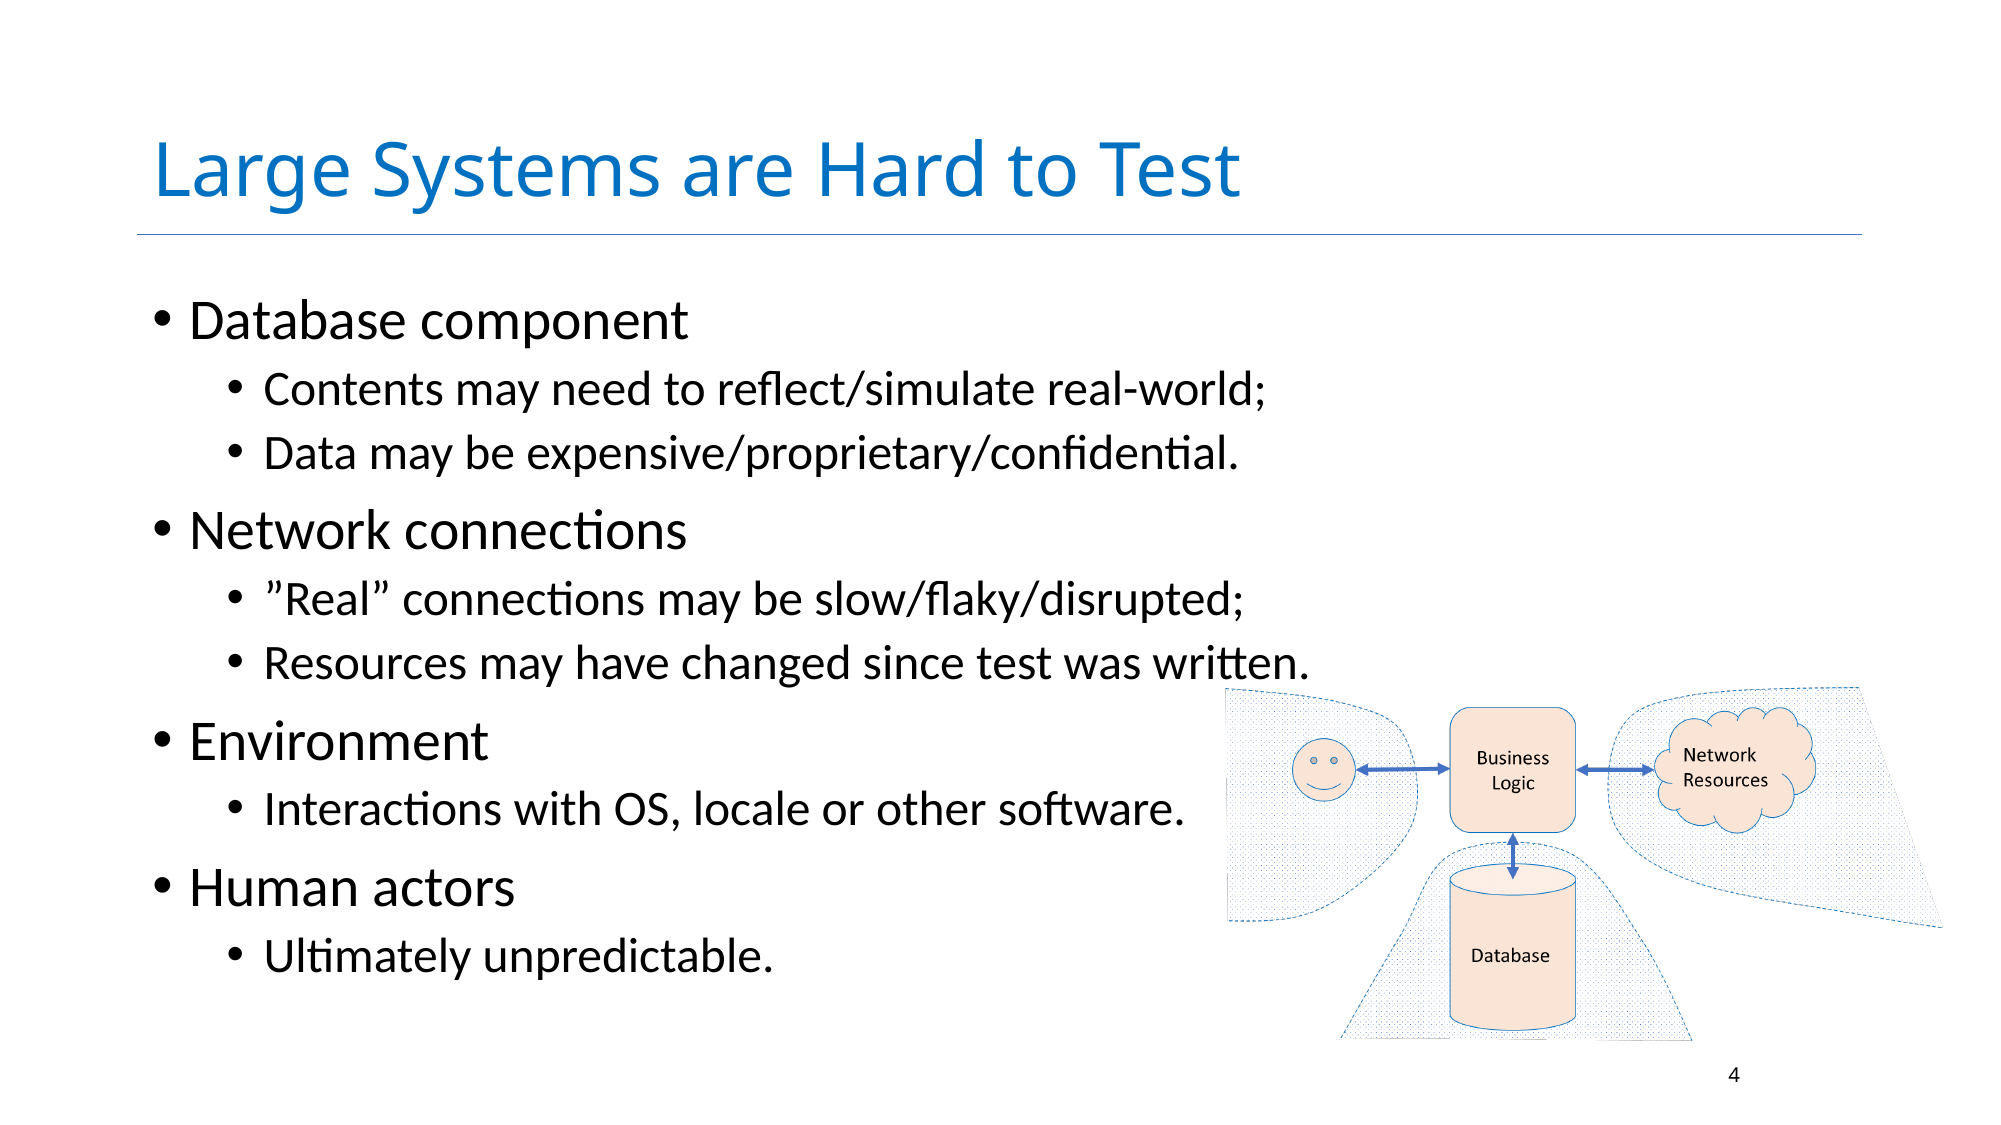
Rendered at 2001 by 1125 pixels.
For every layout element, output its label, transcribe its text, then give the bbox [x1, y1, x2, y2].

title Large Systems are Hard to Test [137, 3, 1863, 221]
text_box 4 [1633, 1055, 1746, 1096]
picture [1225, 687, 1943, 1042]
list Database component Contents may need to reflect/simulate real-world; Data may be expensive/proprietary/confidential. Network connections ”Real” connections may be slow/flaky/disrupted; Resources may have changed since test was written. Environment Interactions with OS, locale or other software. Human actors Ultimately unpredictable. [137, 282, 1837, 997]
